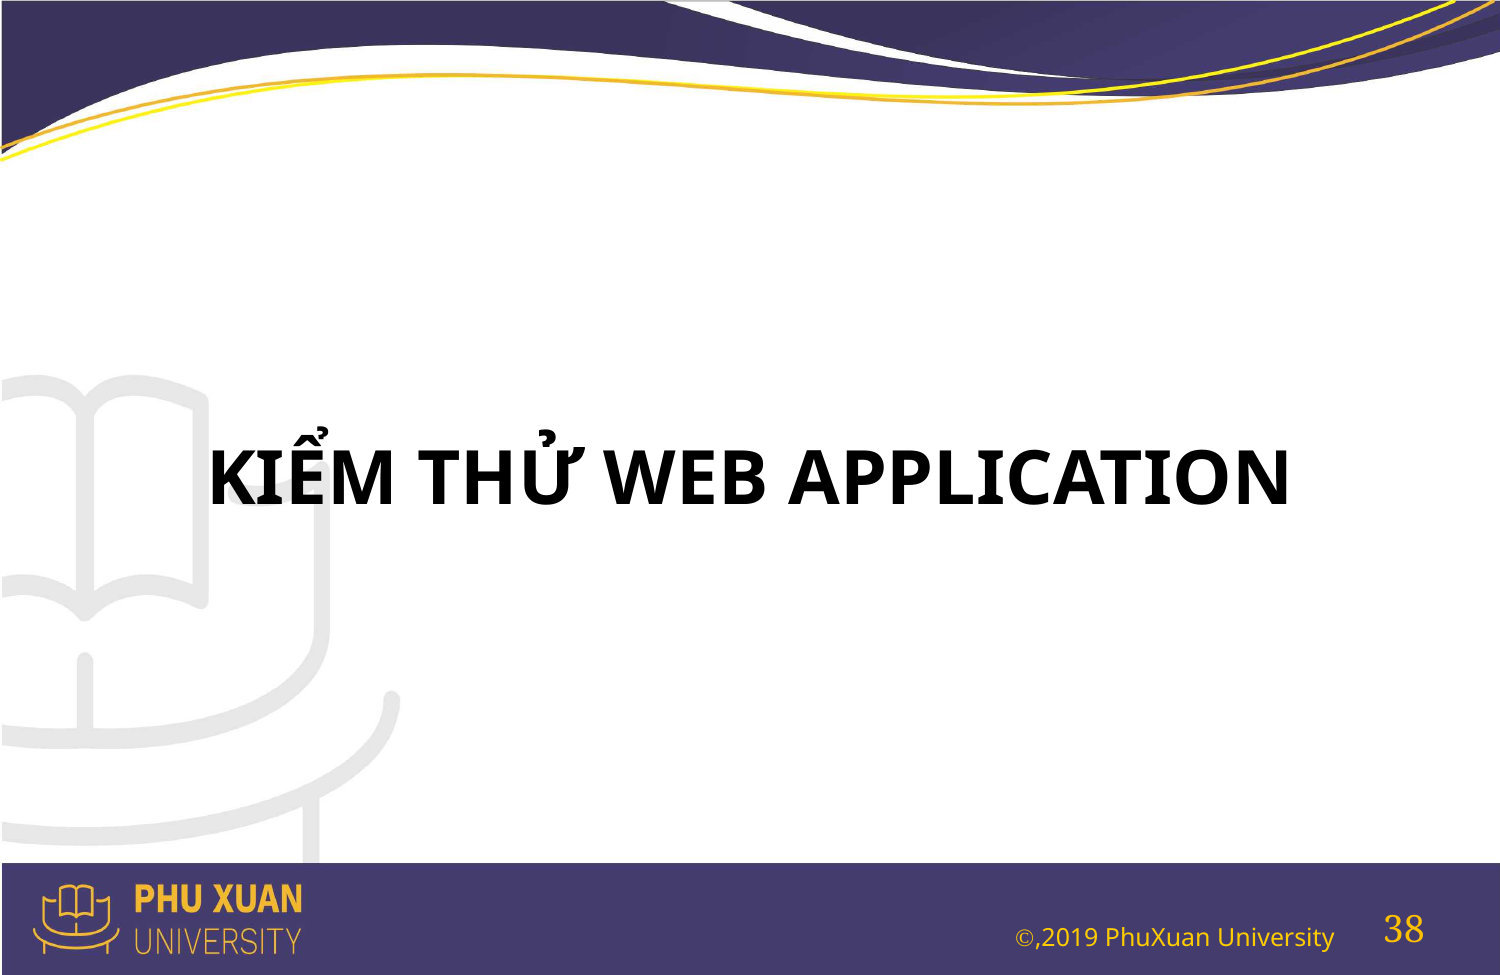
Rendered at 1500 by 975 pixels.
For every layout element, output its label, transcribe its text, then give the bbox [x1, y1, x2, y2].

picture [0, 0, 1500, 975]
slide_number 38 [1299, 903, 1425, 956]
list KIỂM THỬ WEB APPLICATION [75, 216, 1425, 841]
